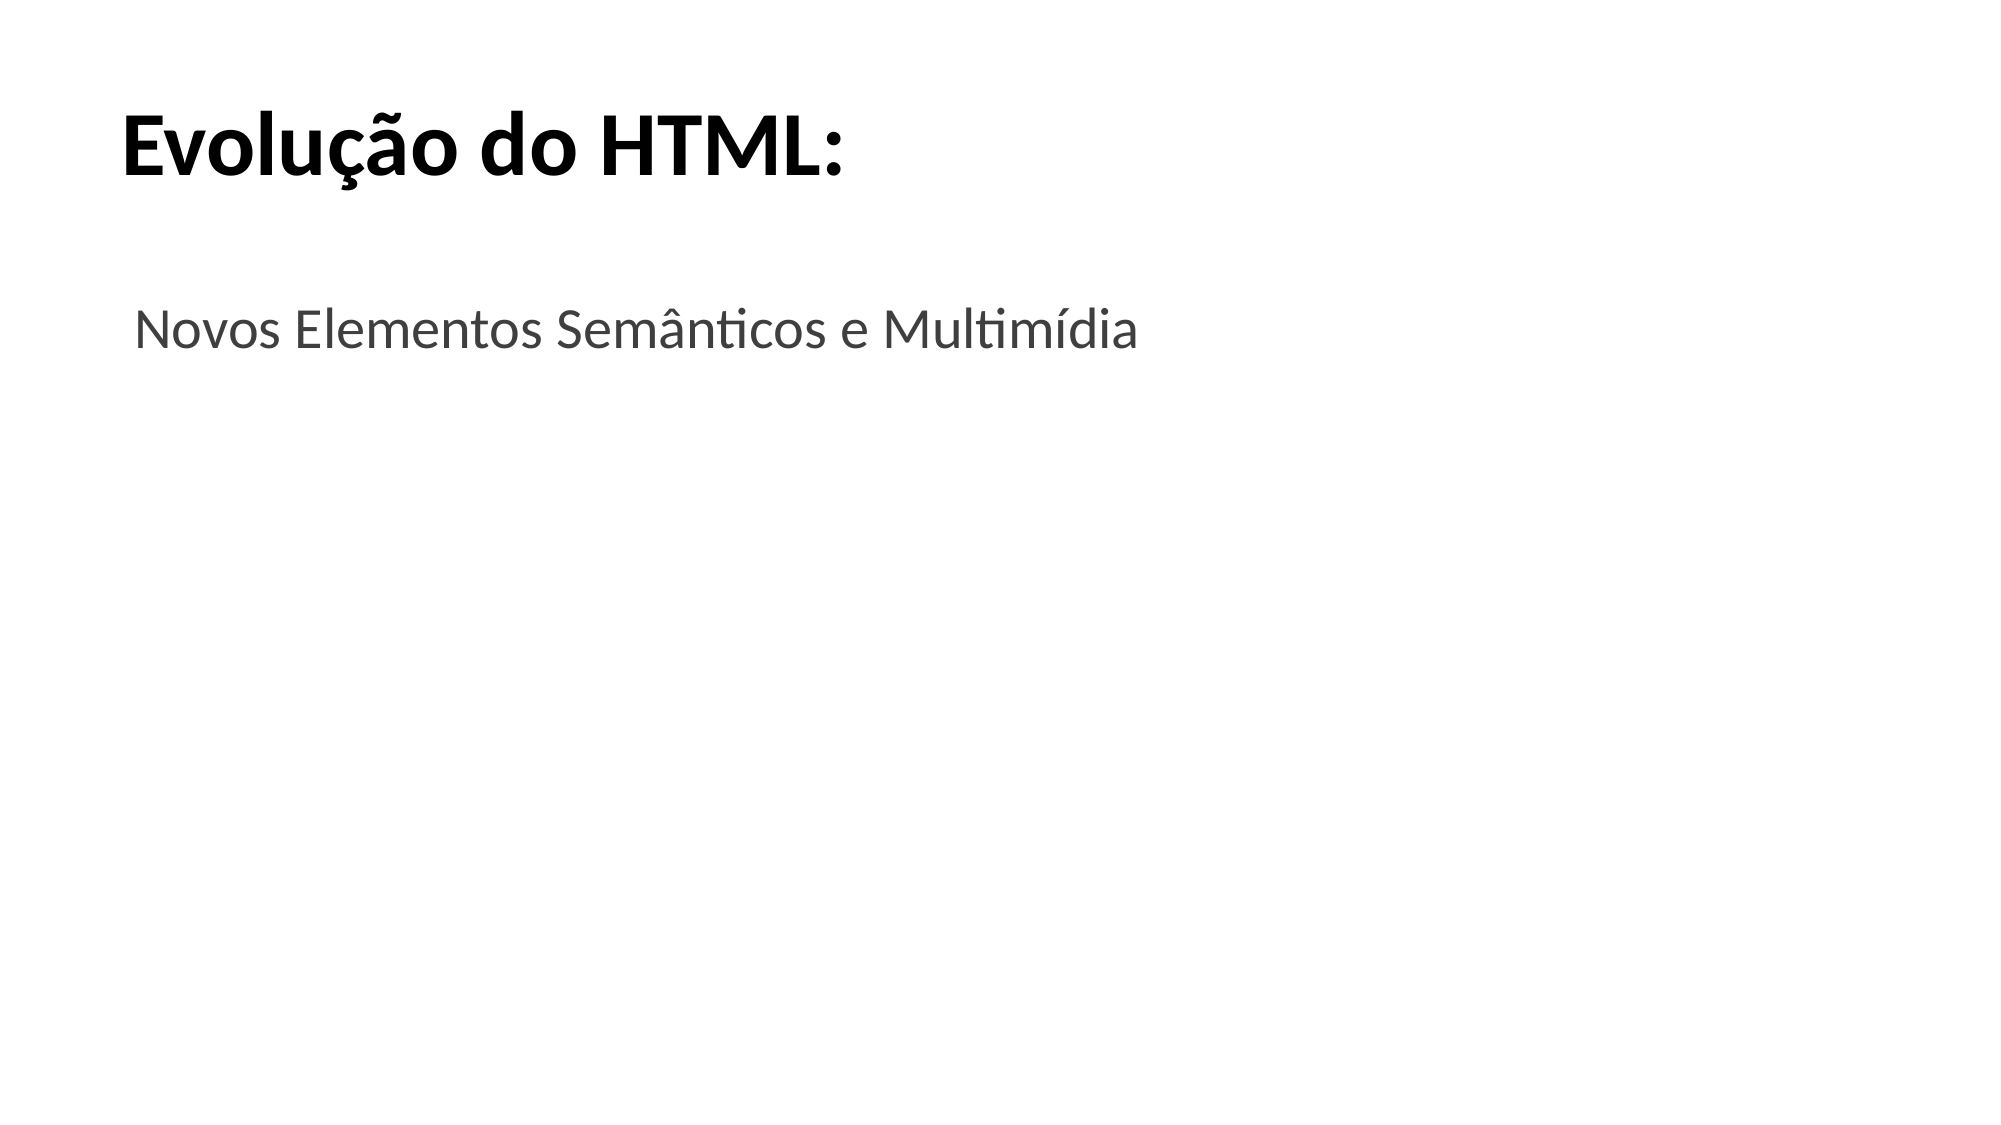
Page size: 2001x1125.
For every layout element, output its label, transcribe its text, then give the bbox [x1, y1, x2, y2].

title Evolução do HTML: [106, 42, 1832, 260]
list Novos Elementos Semânticos e Multimídia [106, 299, 1832, 1014]
